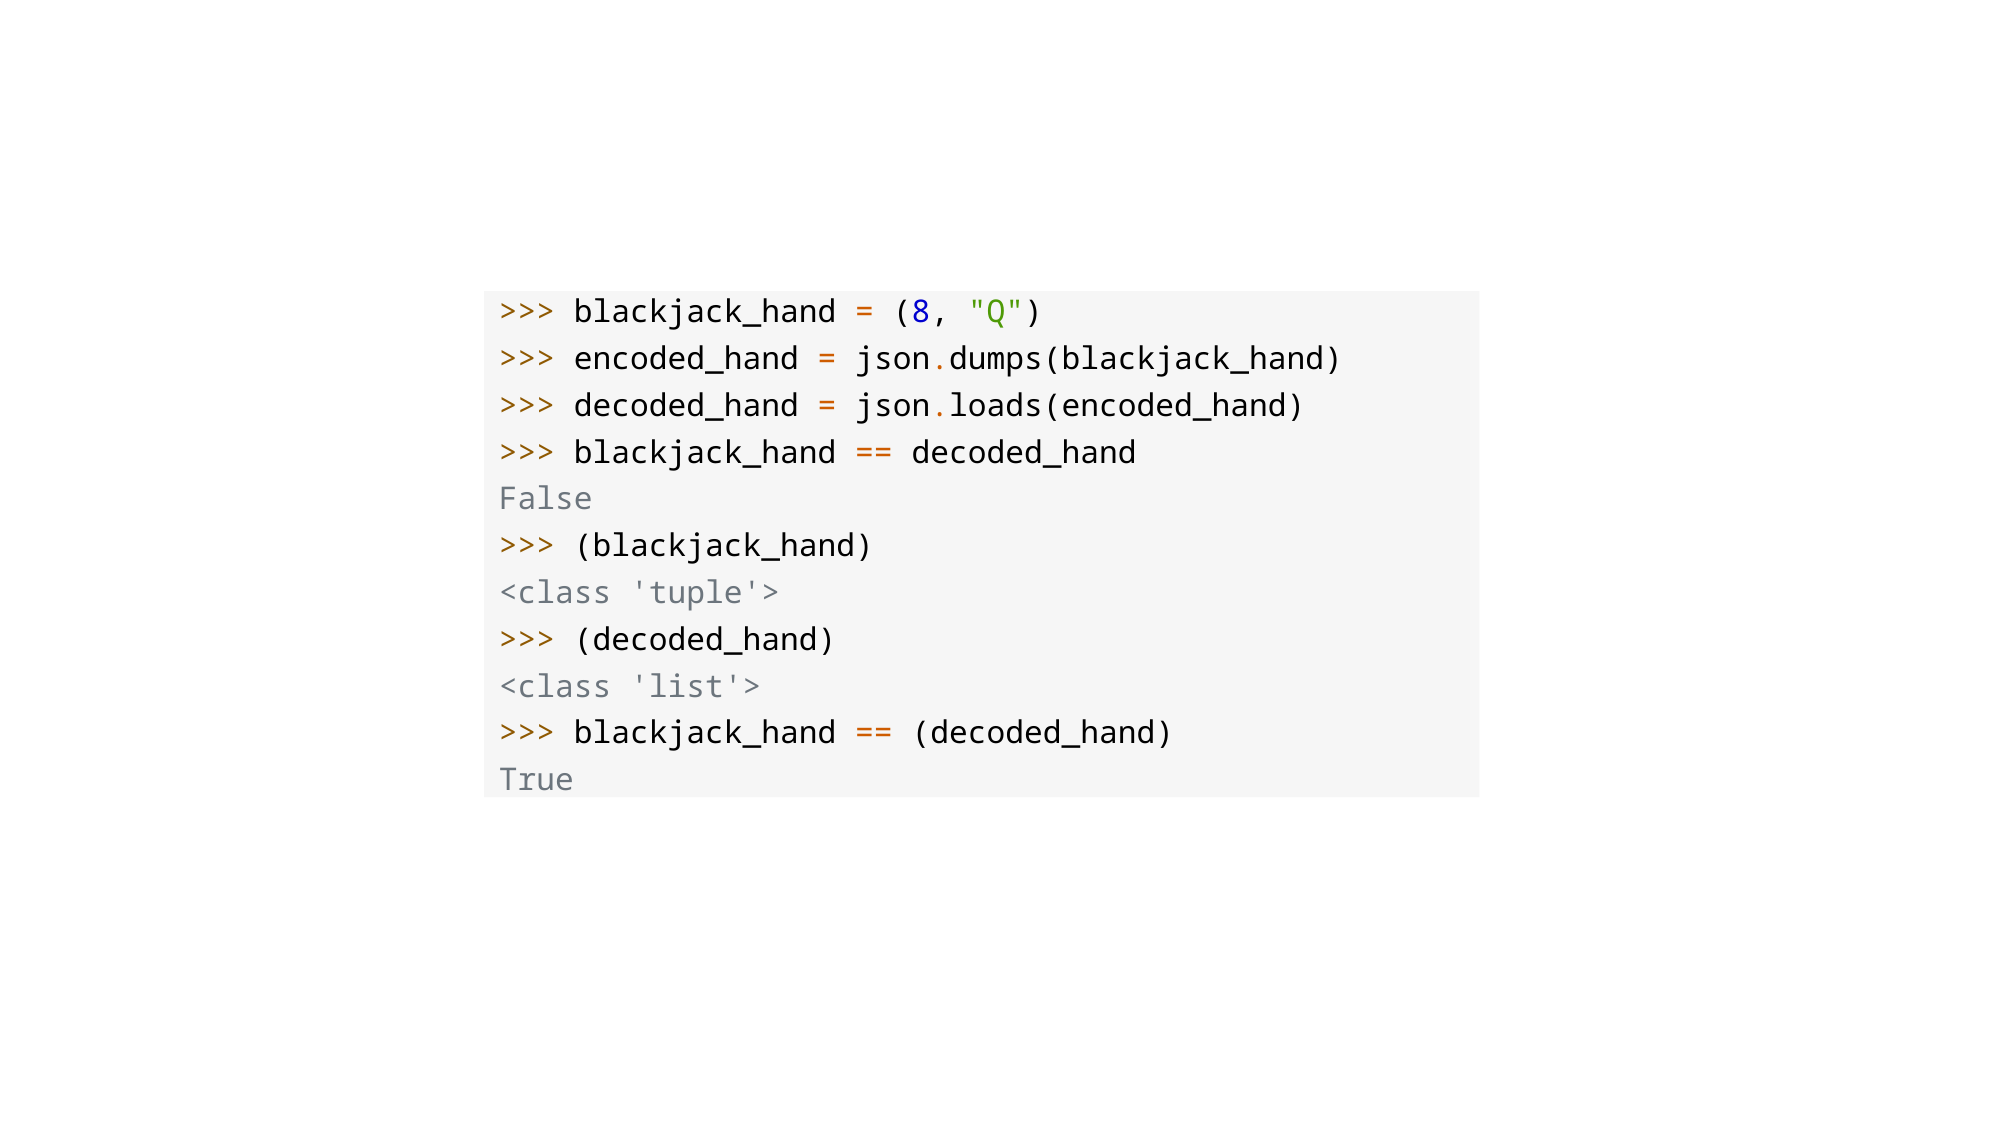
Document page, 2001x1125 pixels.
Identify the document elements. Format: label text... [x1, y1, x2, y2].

text_box >>> blackjack_hand = (8, "Q") >>> encoded_hand = json.dumps(blackjack_hand) >>> decoded_hand = json.loads(encoded_hand) >>> blackjack_hand == decoded_hand False >>> (blackjack_hand) <class 'tuple'> >>> (decoded_hand) <class 'list'> >>> blackjack_hand == (decoded_hand) True [484, 291, 1480, 798]
